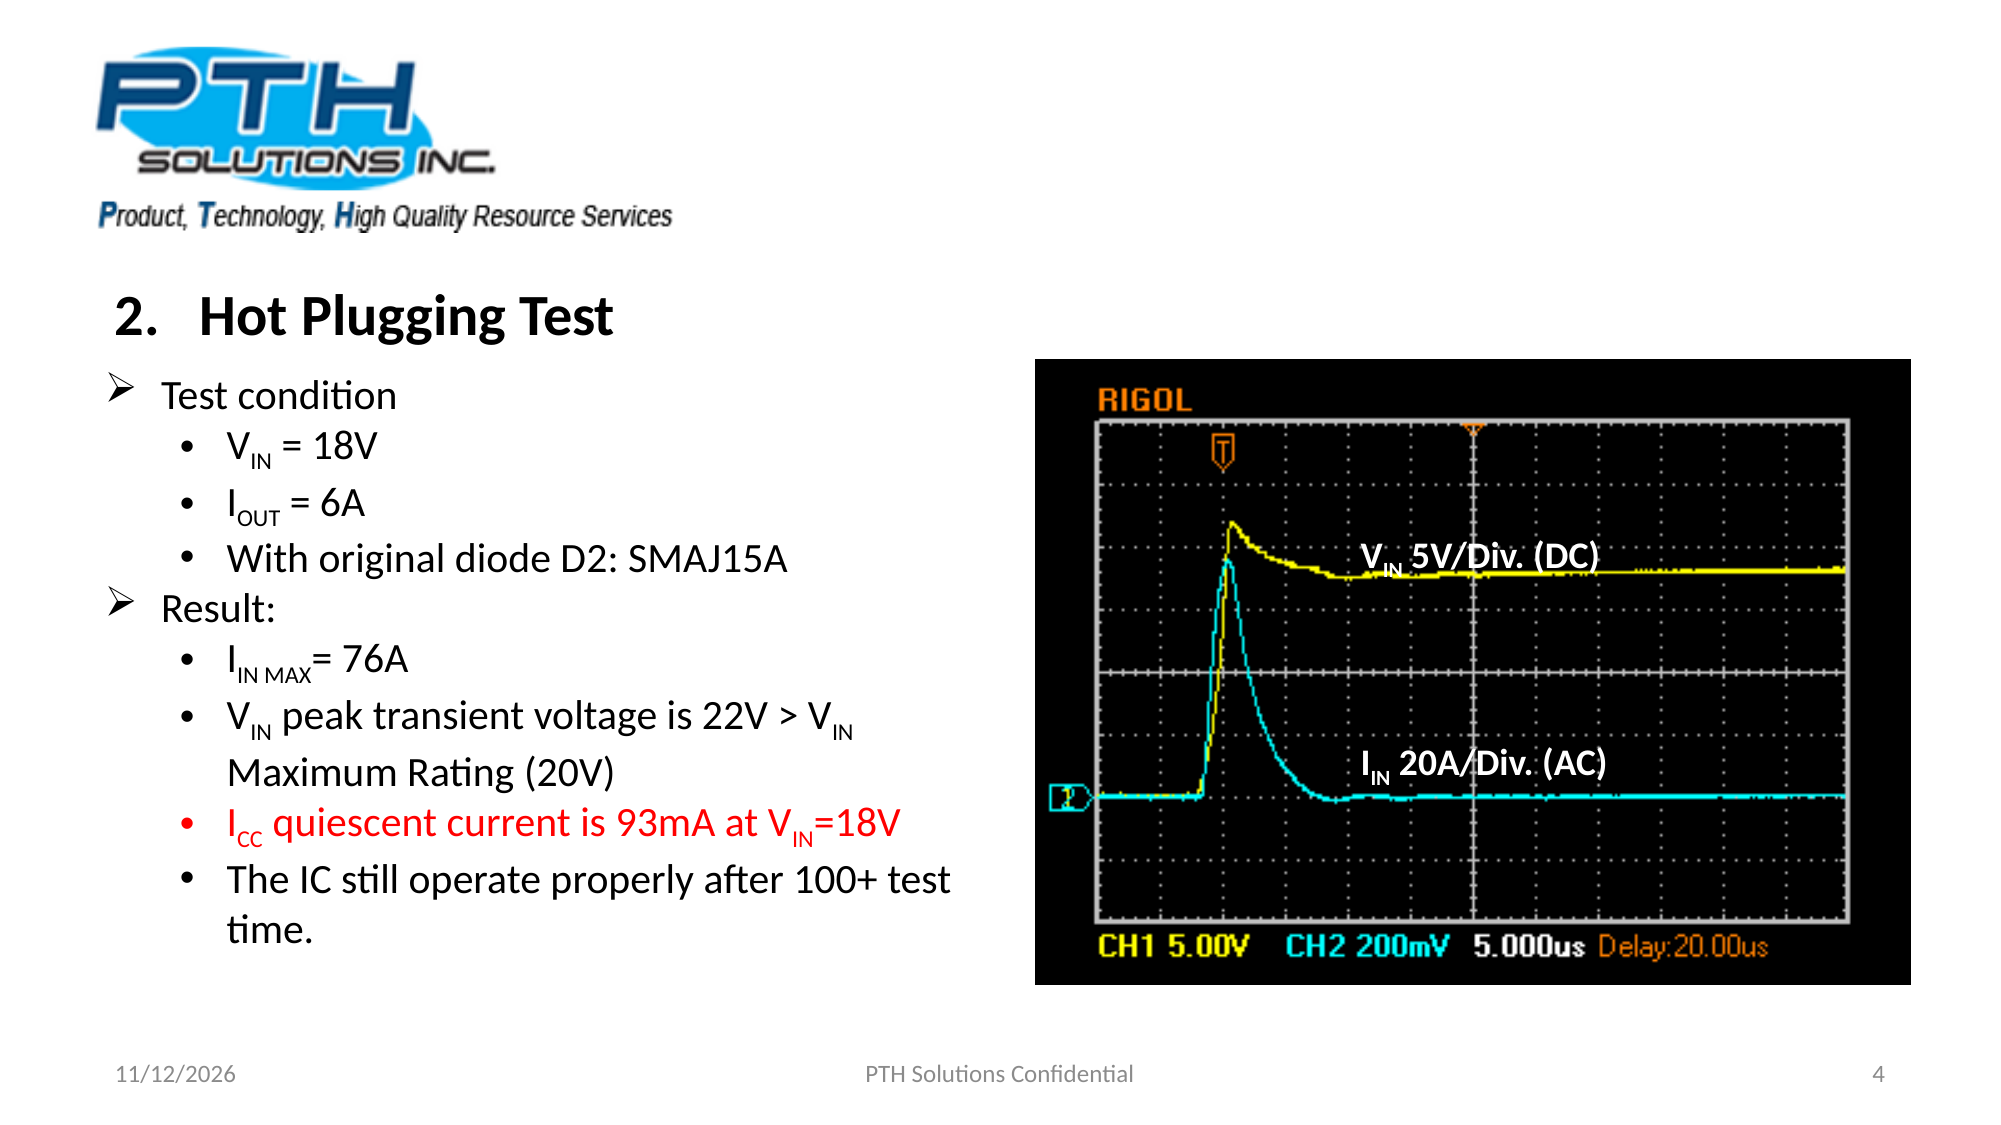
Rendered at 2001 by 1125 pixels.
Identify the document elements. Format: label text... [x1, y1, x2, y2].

picture [1034, 359, 1911, 986]
picture [89, 45, 716, 234]
footer PTH Solutions Confidential [683, 1042, 1317, 1103]
text_box Hot Plugging Test [100, 270, 630, 355]
slide_number 4 [1433, 1042, 1900, 1103]
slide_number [99, 1042, 567, 1103]
list Test condition VIN = 18V IOUT = 6A With original diode D2: SMAJ15A Result: IIN MAX= 76A VIN peak transient voltage is 22V > VIN Maximum Rating (20V) ICC quiescent current is 93mA at VIN=18V The IC still operate properly after 100+ test time. [90, 360, 1035, 1010]
